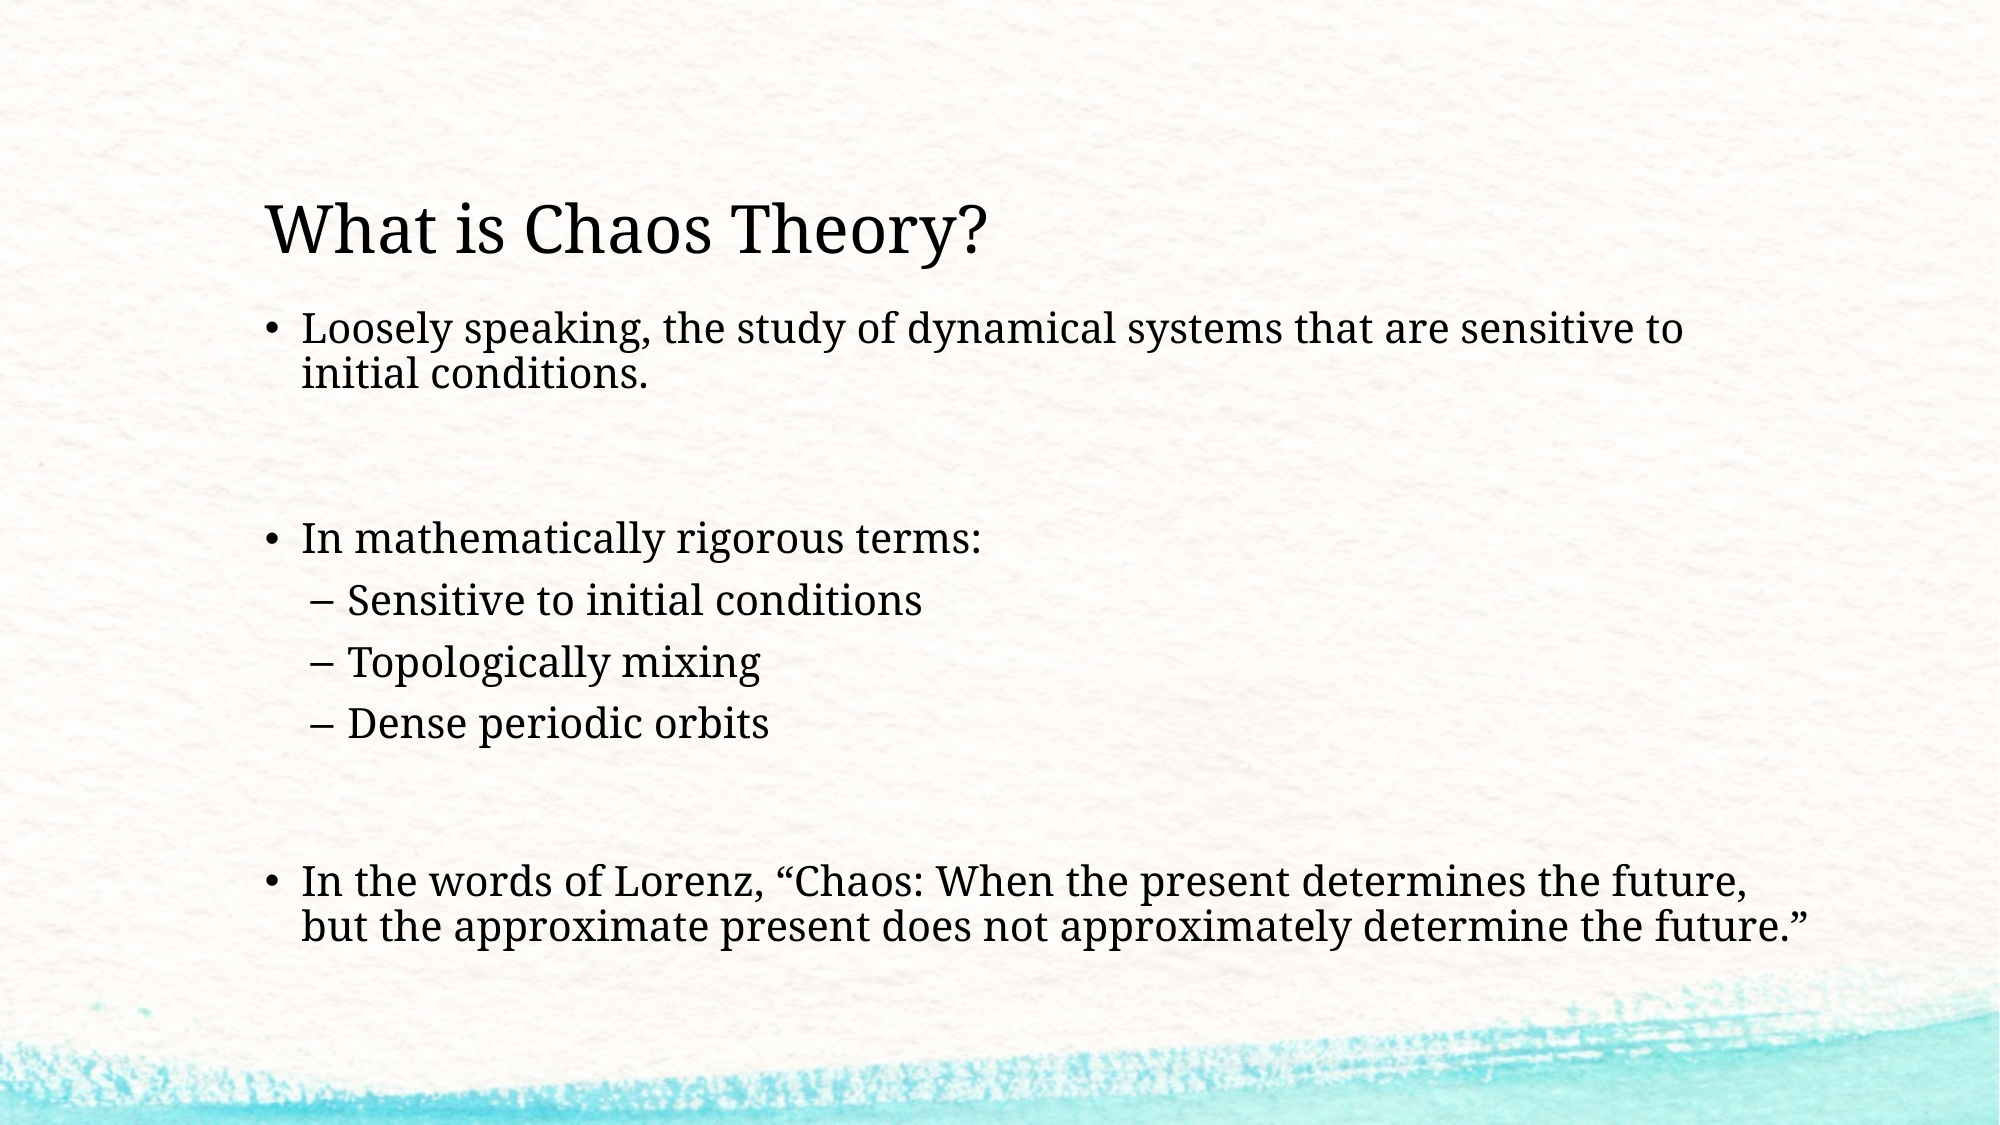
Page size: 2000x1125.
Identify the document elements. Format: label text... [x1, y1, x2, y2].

title What is Chaos Theory? [249, 87, 1825, 275]
picture [0, 0, 2000, 1125]
list Loosely speaking, the study of dynamical systems that are sensitive to initial conditions. In mathematically rigorous terms: Sensitive to initial conditions Topologically mixing Dense periodic orbits In the words of Lorenz, “Chaos: When the present determines the future, but the approximate present does not approximately determine the future.” [249, 299, 1825, 988]
